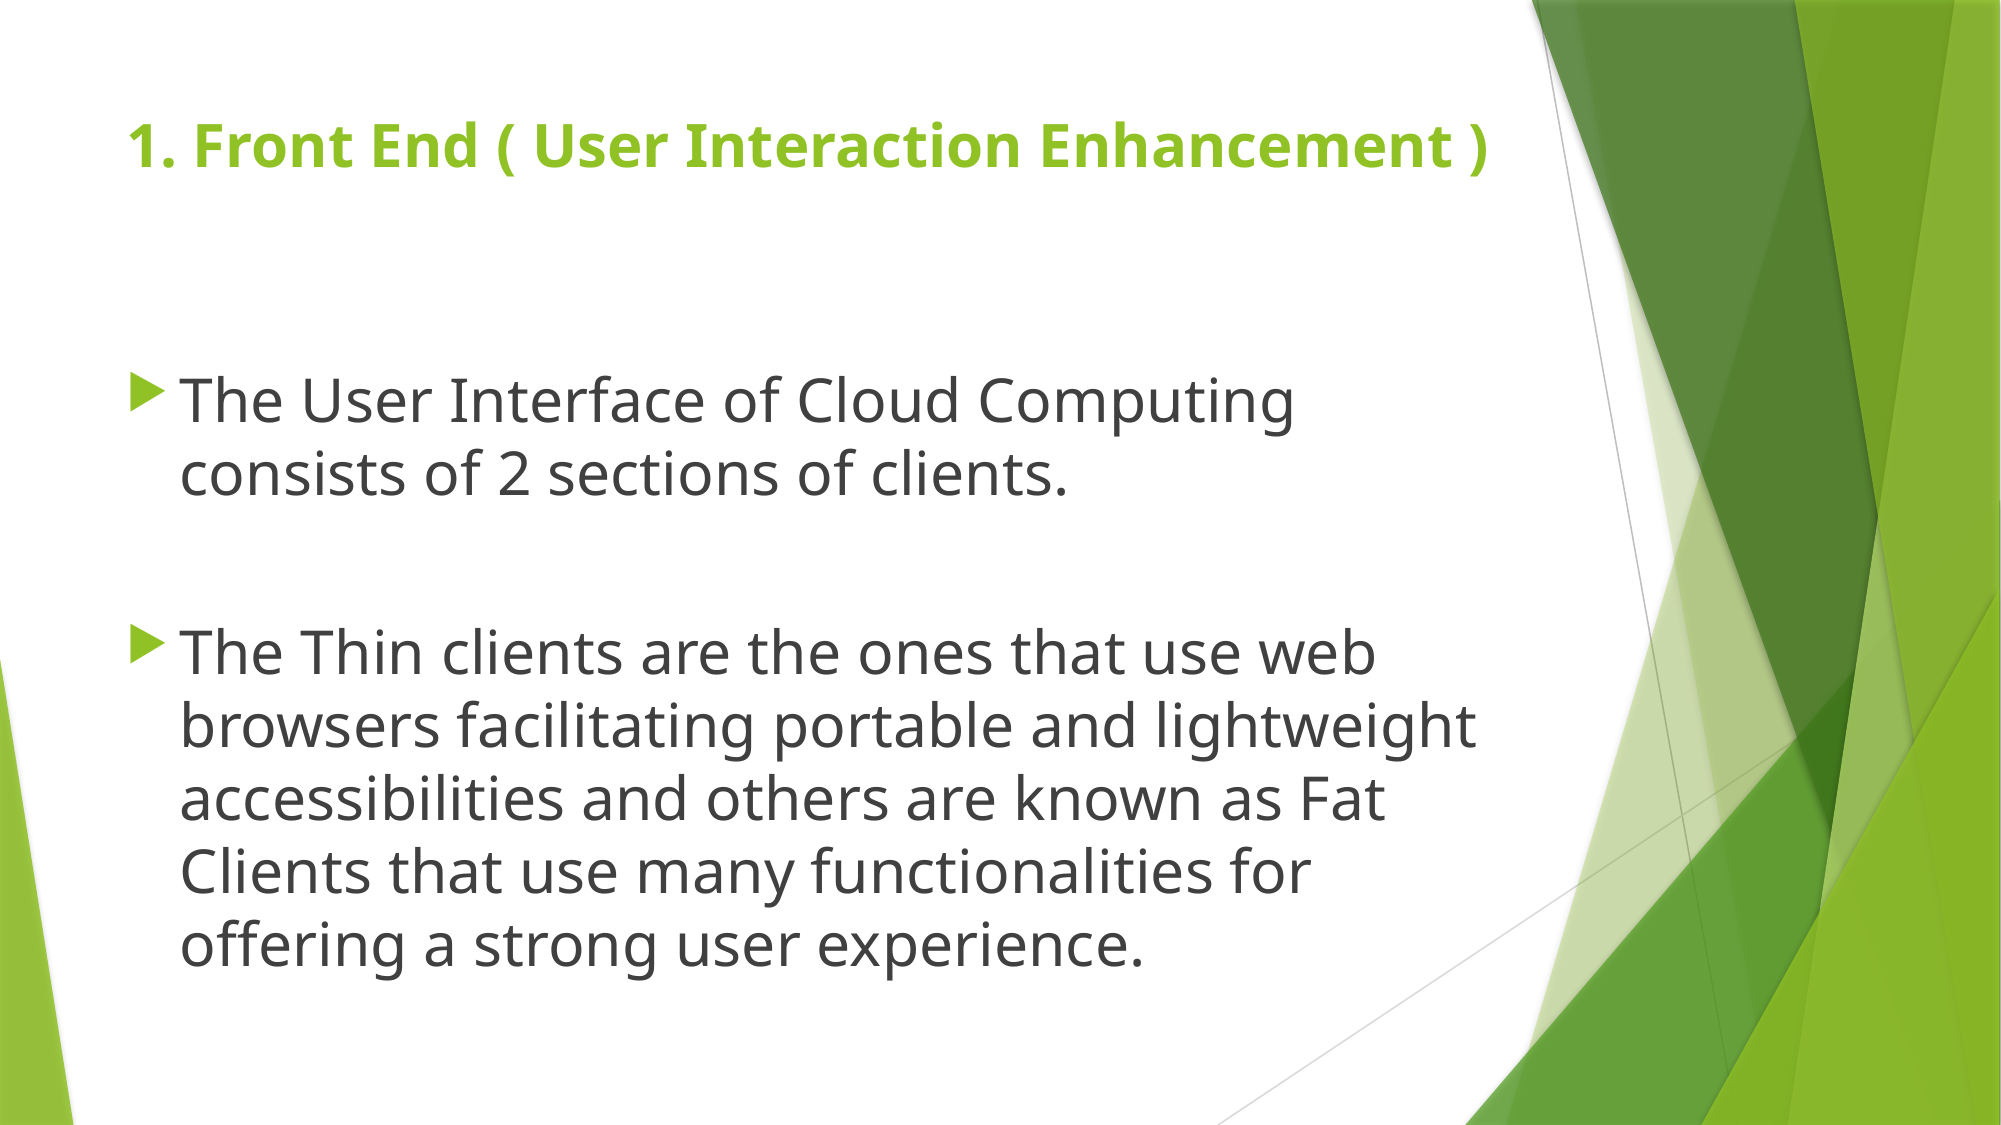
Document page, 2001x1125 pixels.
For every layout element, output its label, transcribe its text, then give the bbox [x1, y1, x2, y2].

title 1. Front End ( User Interaction Enhancement ) [111, 99, 1522, 317]
list The User Interface of Cloud Computing consists of 2 sections of clients. The Thin clients are the ones that use web browsers facilitating portable and lightweight accessibilities and others are known as Fat Clients that use many functionalities for offering a strong user experience. [111, 354, 1522, 992]
